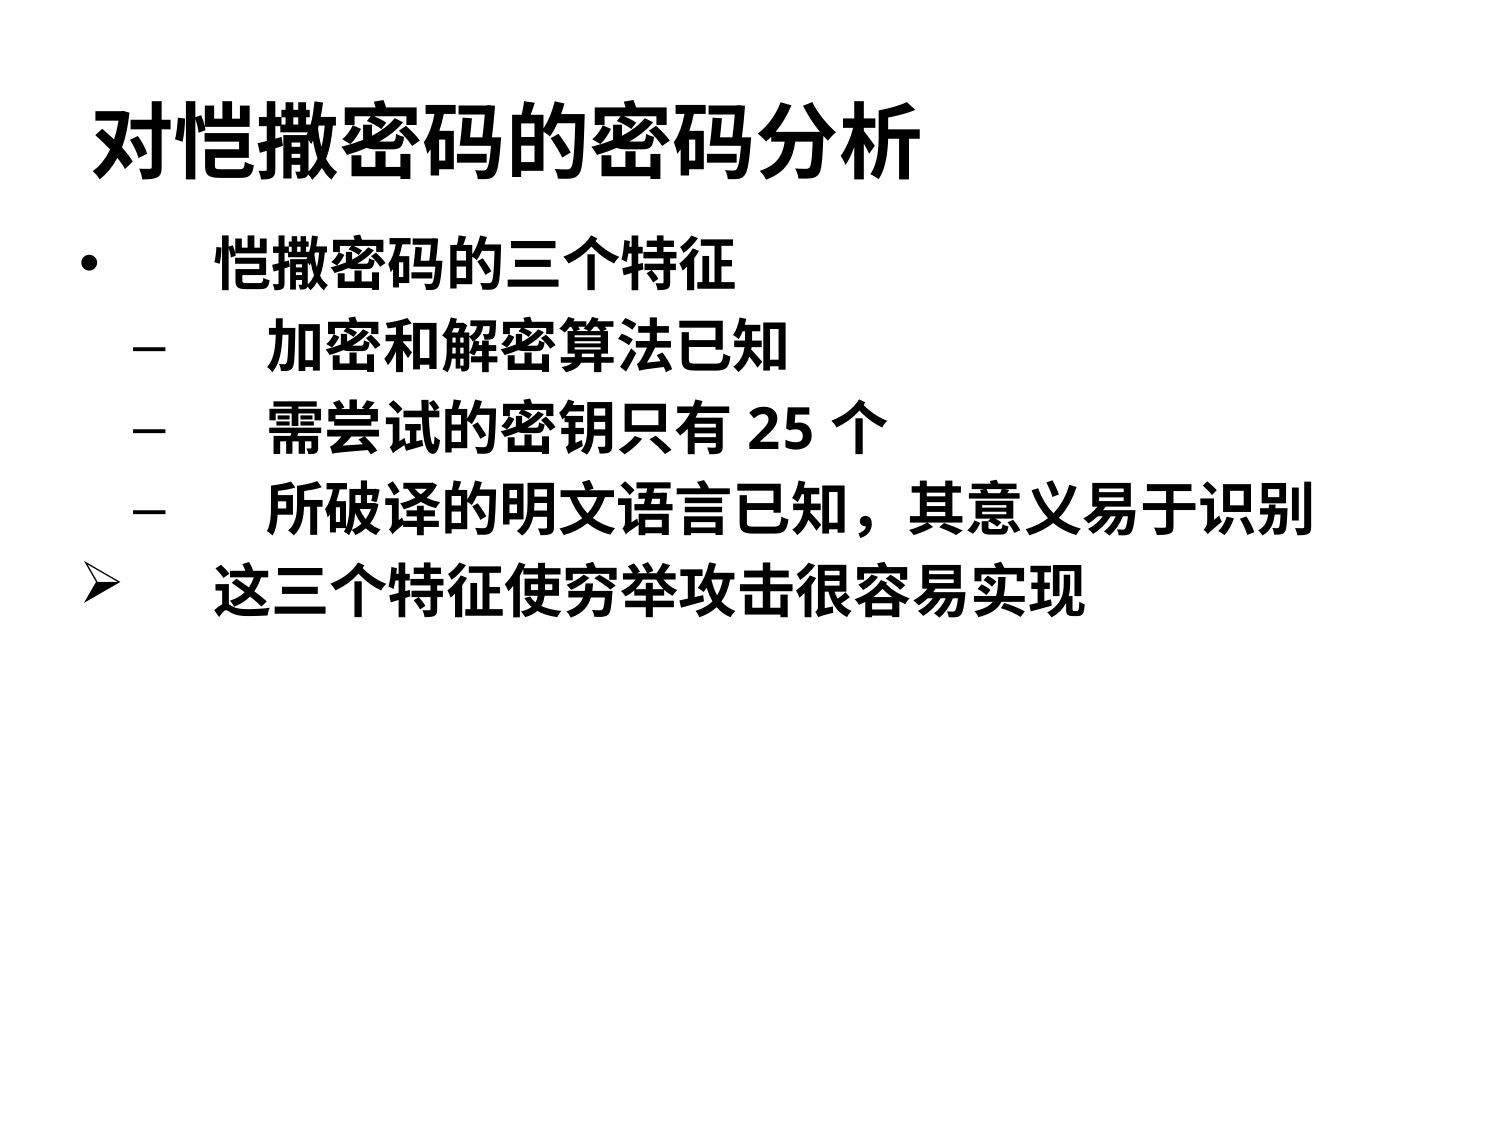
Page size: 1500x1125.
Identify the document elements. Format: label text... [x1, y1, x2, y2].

list 恺撒密码的三个特征 加密和解密算法已知 需尝试的密钥只有25个 所破译的明文语言已知，其意义易于识别 这三个特征使穷举攻击很容易实现 [64, 220, 1415, 964]
title 对恺撒密码的密码分析 [75, 45, 1425, 233]
